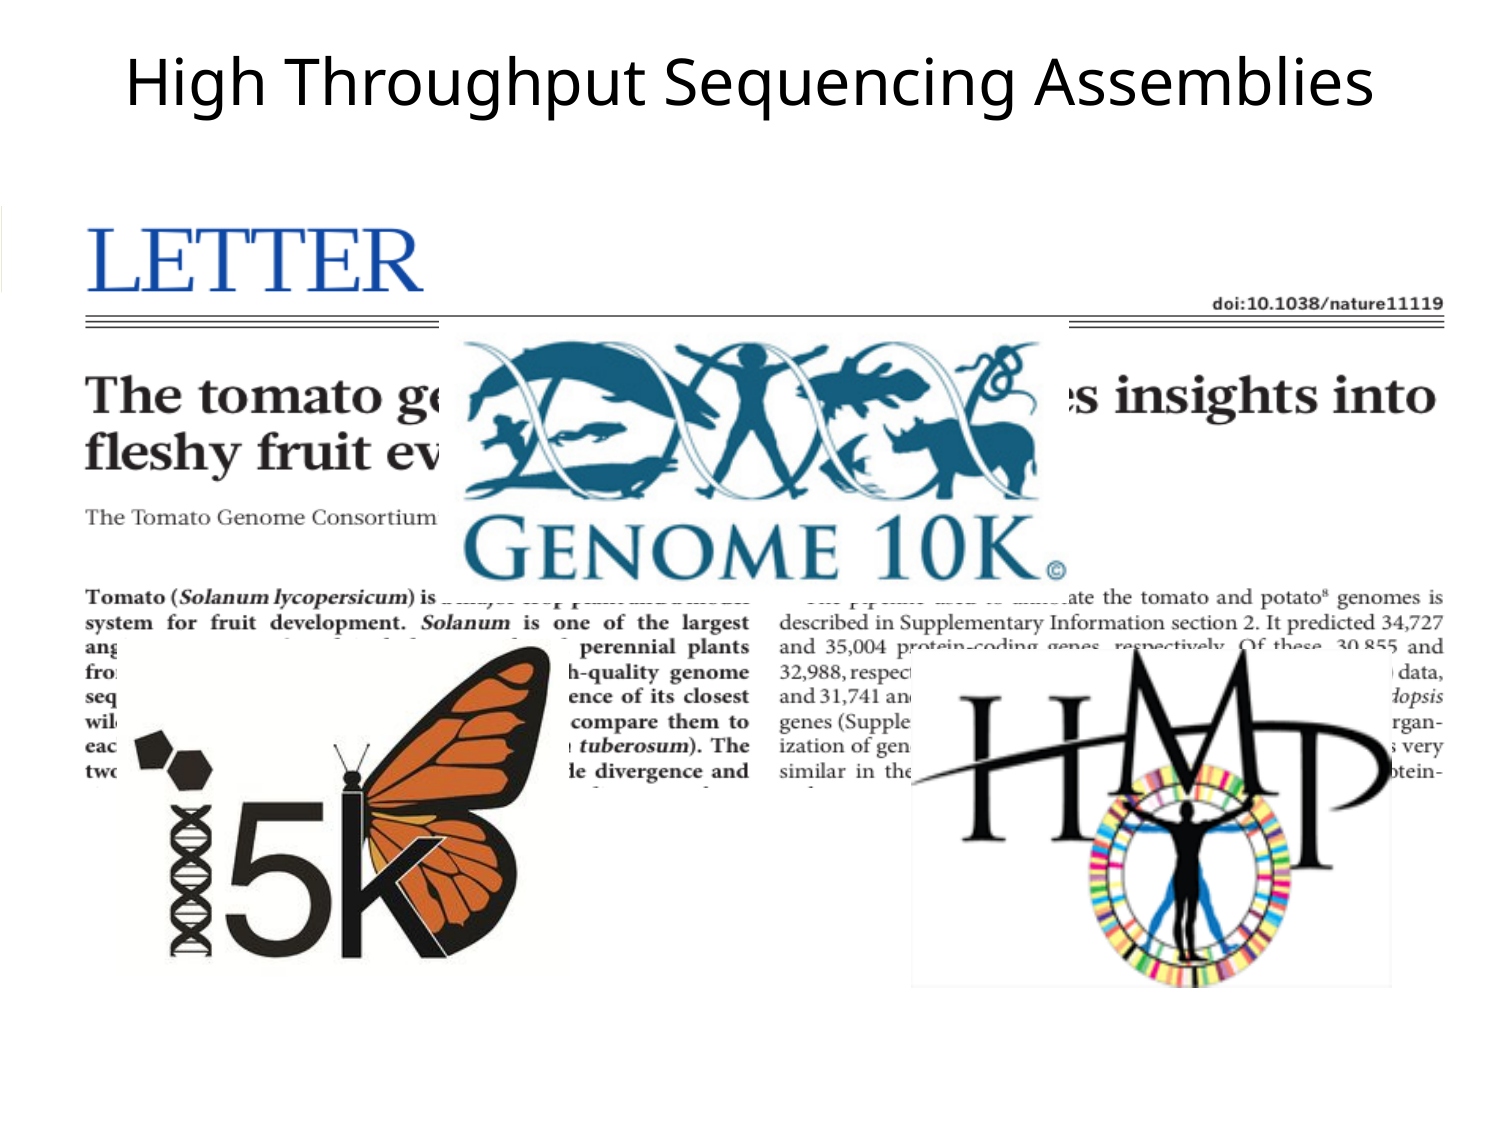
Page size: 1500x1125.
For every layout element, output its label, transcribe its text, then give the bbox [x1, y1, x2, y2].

picture [1, 150, 1500, 988]
text_box High Throughput Sequencing Assemblies [74, 19, 1425, 140]
